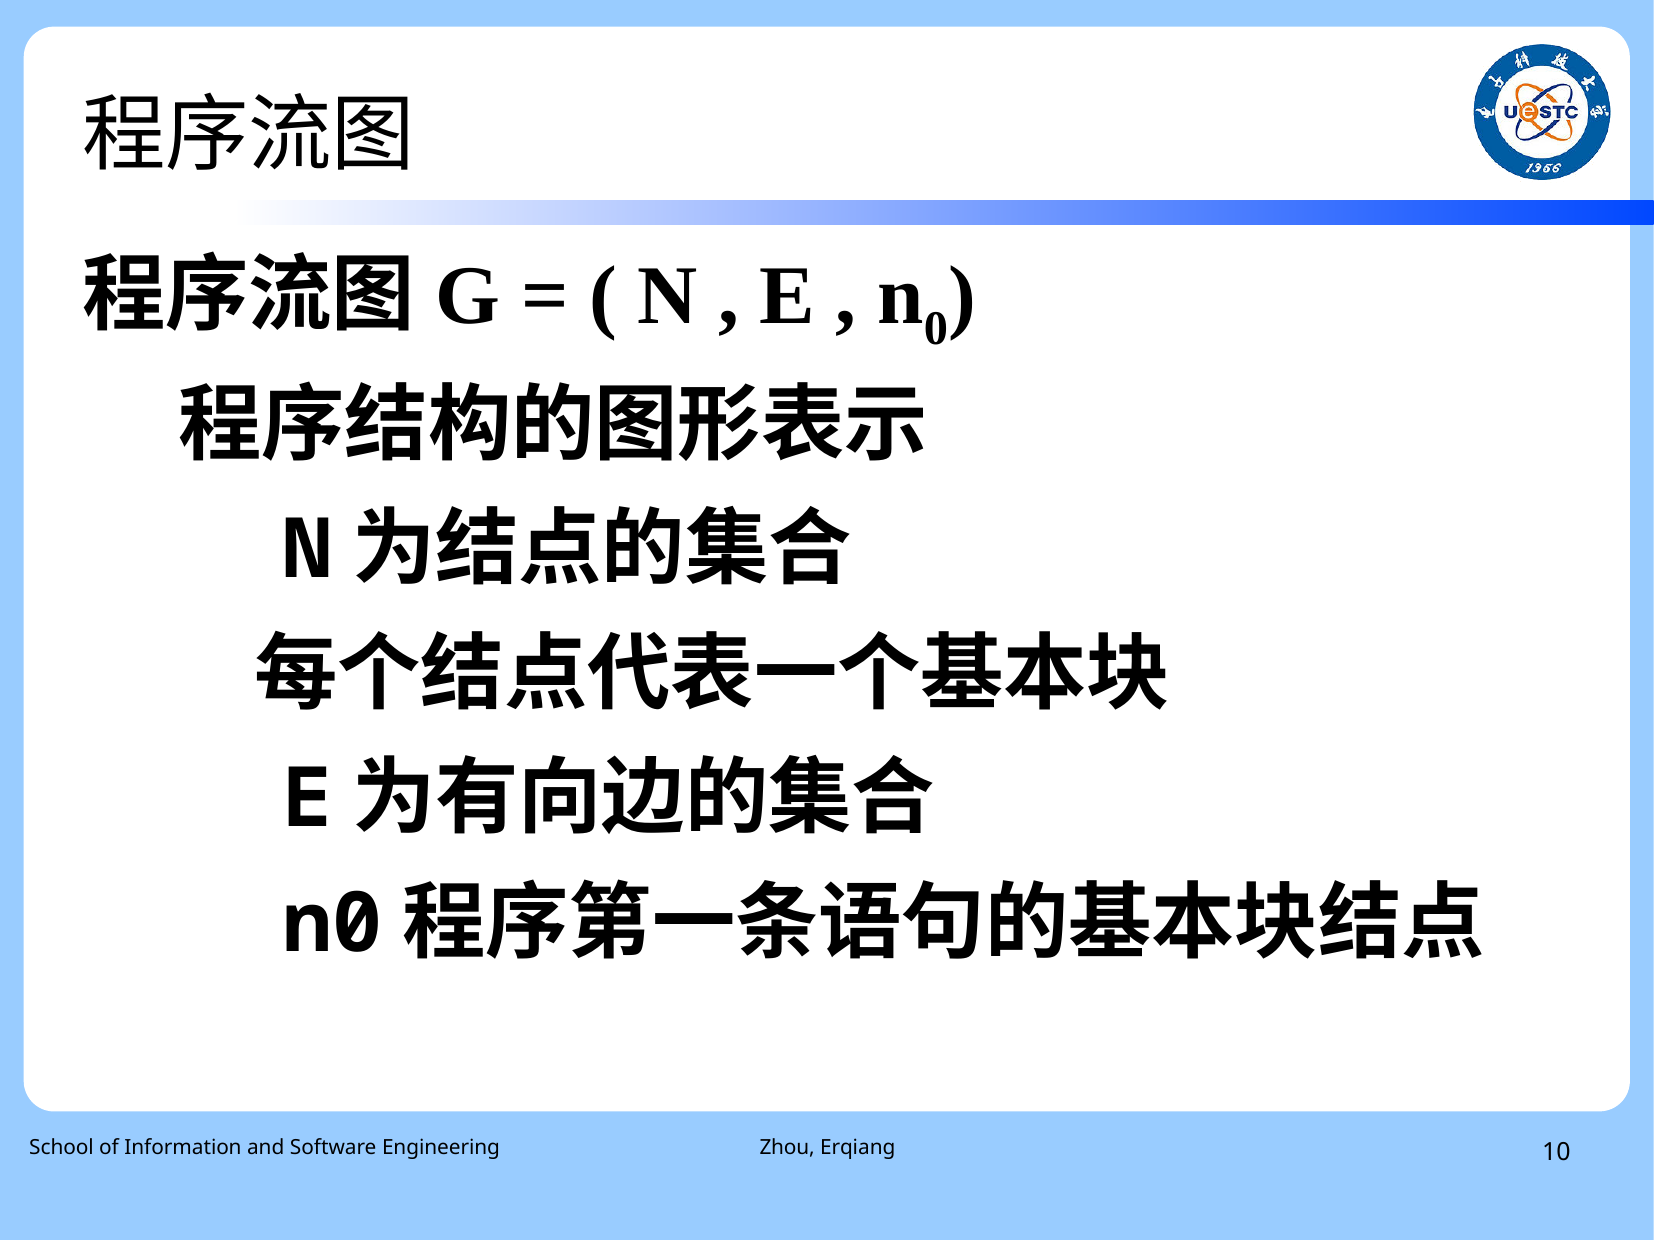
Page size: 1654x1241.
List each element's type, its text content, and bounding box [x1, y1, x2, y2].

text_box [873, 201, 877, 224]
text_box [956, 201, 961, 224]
text_box Zhou, Erqiang [565, 1129, 1090, 1215]
list 程序流图G = ( N , E , n0) 程序结构的图形表示 N为结点的集合 每个结点代表一个基本块 E为有向边的集合 n0程序第一条语句的基本块结点 [82, 235, 1571, 1064]
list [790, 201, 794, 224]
text_box [1185, 1129, 1571, 1215]
picture [1464, 35, 1619, 189]
text_box School of Information and Software Engineering [23, 1129, 532, 1215]
title 程序流图 [82, 49, 1371, 201]
